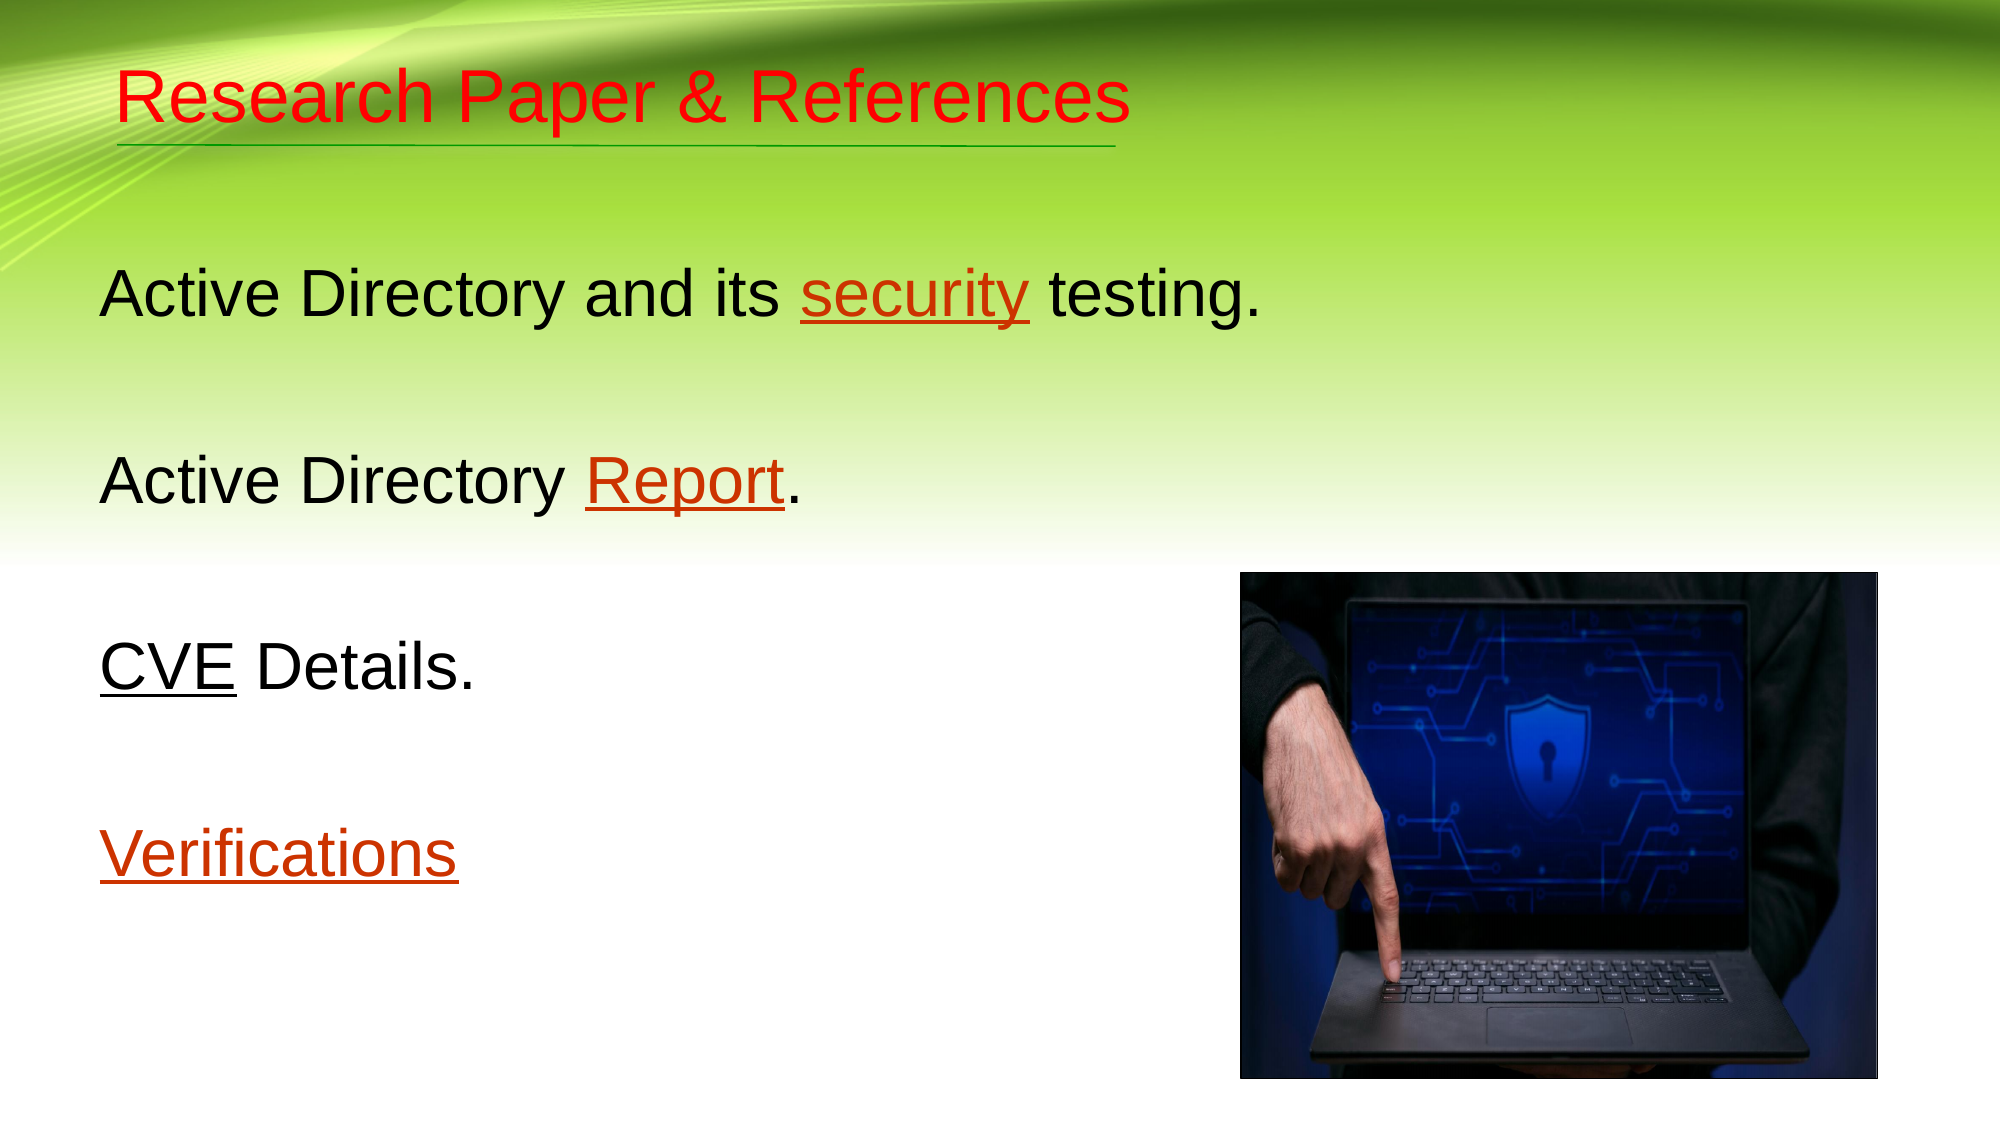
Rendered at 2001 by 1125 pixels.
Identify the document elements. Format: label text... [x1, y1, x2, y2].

subtitle Active Directory and its security testing. Active Directory Report. CVE Details. Verifications [65, 242, 1563, 1078]
title Research Paper & References [99, 30, 1397, 154]
picture [0, 0, 2000, 1125]
